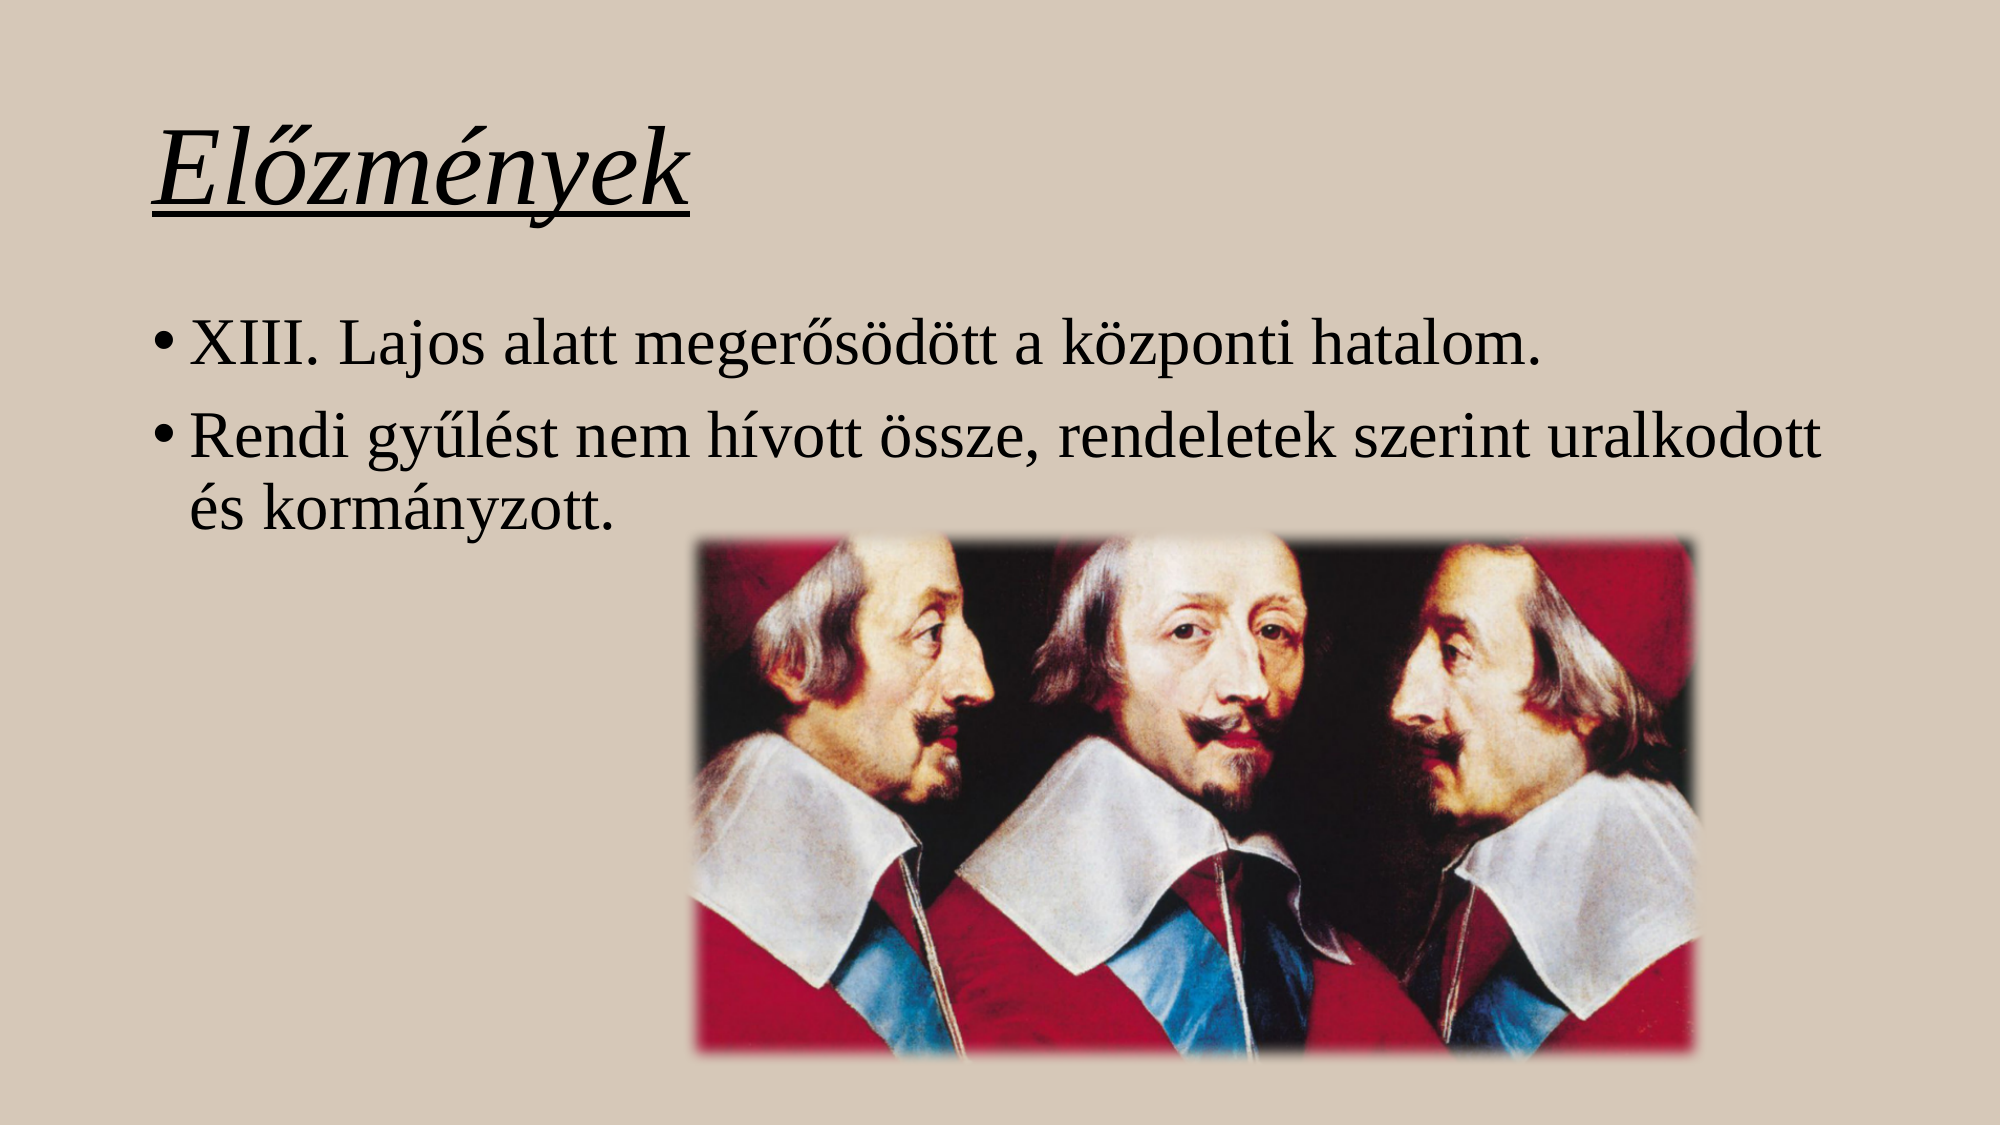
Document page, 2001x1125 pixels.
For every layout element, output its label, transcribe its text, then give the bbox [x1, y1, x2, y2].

title Előzmények [137, 59, 1863, 278]
picture [682, 527, 1707, 1066]
list XIII. Lajos alatt megerősödött a központi hatalom. Rendi gyűlést nem hívott össze, rendeletek szerint uralkodott és kormányzott. [137, 299, 1863, 1014]
